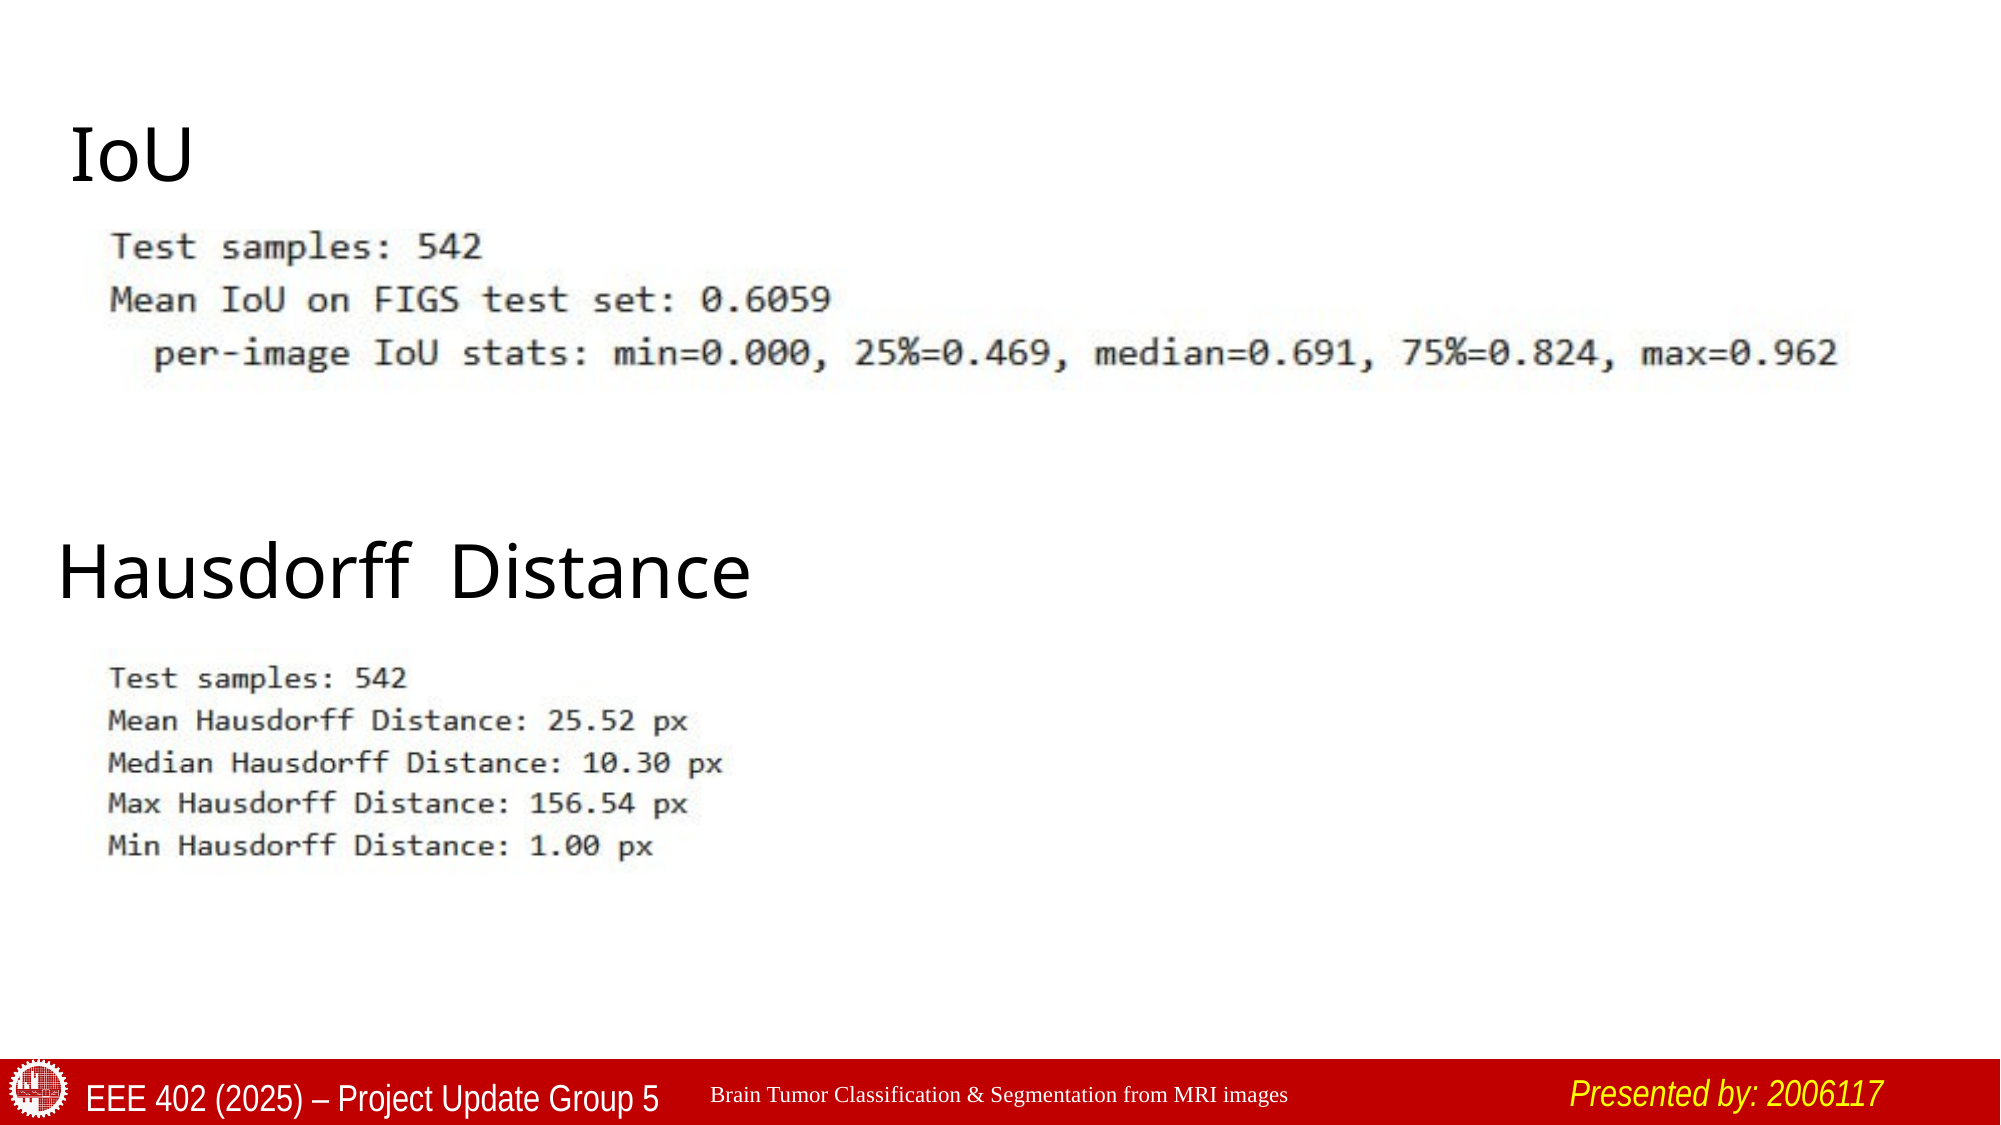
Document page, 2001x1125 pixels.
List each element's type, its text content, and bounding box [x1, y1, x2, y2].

text_box IoU [70, 114, 1064, 197]
slide_number EEE 402 (2025) – Project Update Group 5 [70, 1066, 684, 1125]
picture [57, 648, 740, 881]
picture [84, 229, 2000, 401]
picture [8, 1059, 71, 1118]
footer Brain Tumor Classification & Segmentation from MRI images [684, 993, 1547, 1125]
text_box Hausdorff Distance [56, 532, 1049, 615]
text_box Presented by: 2006117 [1554, 1061, 1899, 1122]
